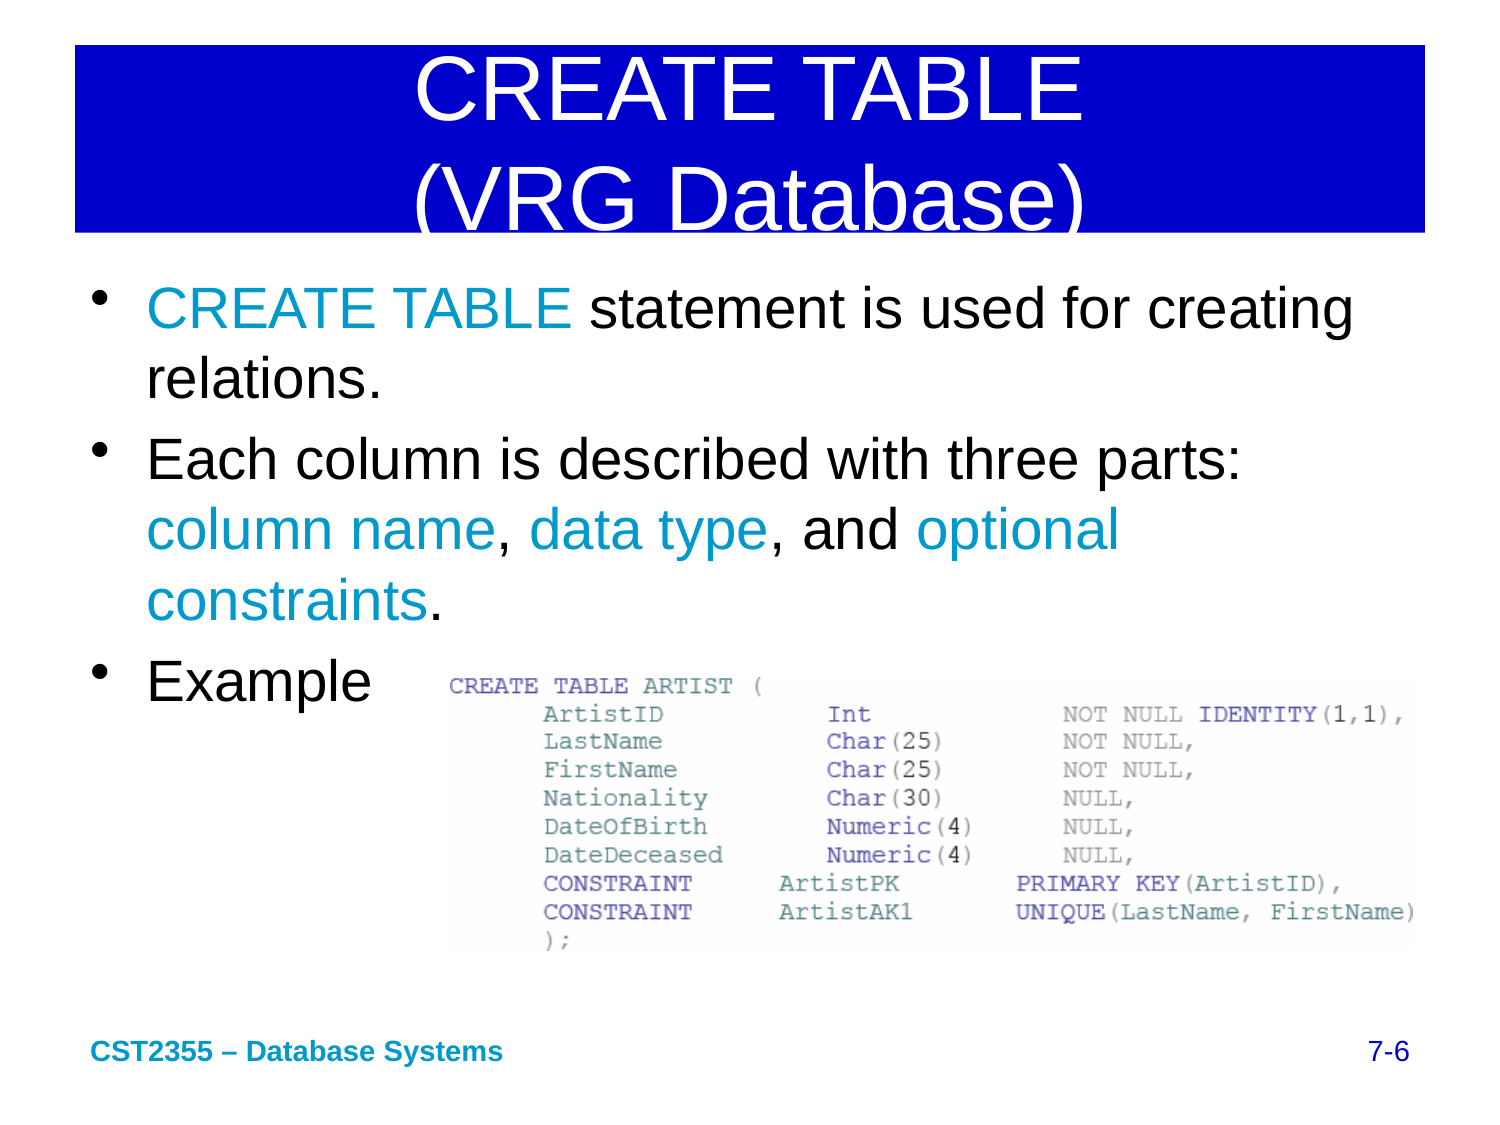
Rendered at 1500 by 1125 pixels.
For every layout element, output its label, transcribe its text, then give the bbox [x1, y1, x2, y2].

footer CST2355 – Database Systems [74, 1024, 1051, 1104]
picture [449, 676, 1413, 951]
list CREATE TABLE statement is used for creating relations. Each column is described with three parts: column name, data type, and optional constraints. Example [75, 262, 1413, 1005]
slide_number 7-6 [1074, 1024, 1426, 1103]
title CREATE TABLE (VRG Database) [75, 45, 1425, 233]
